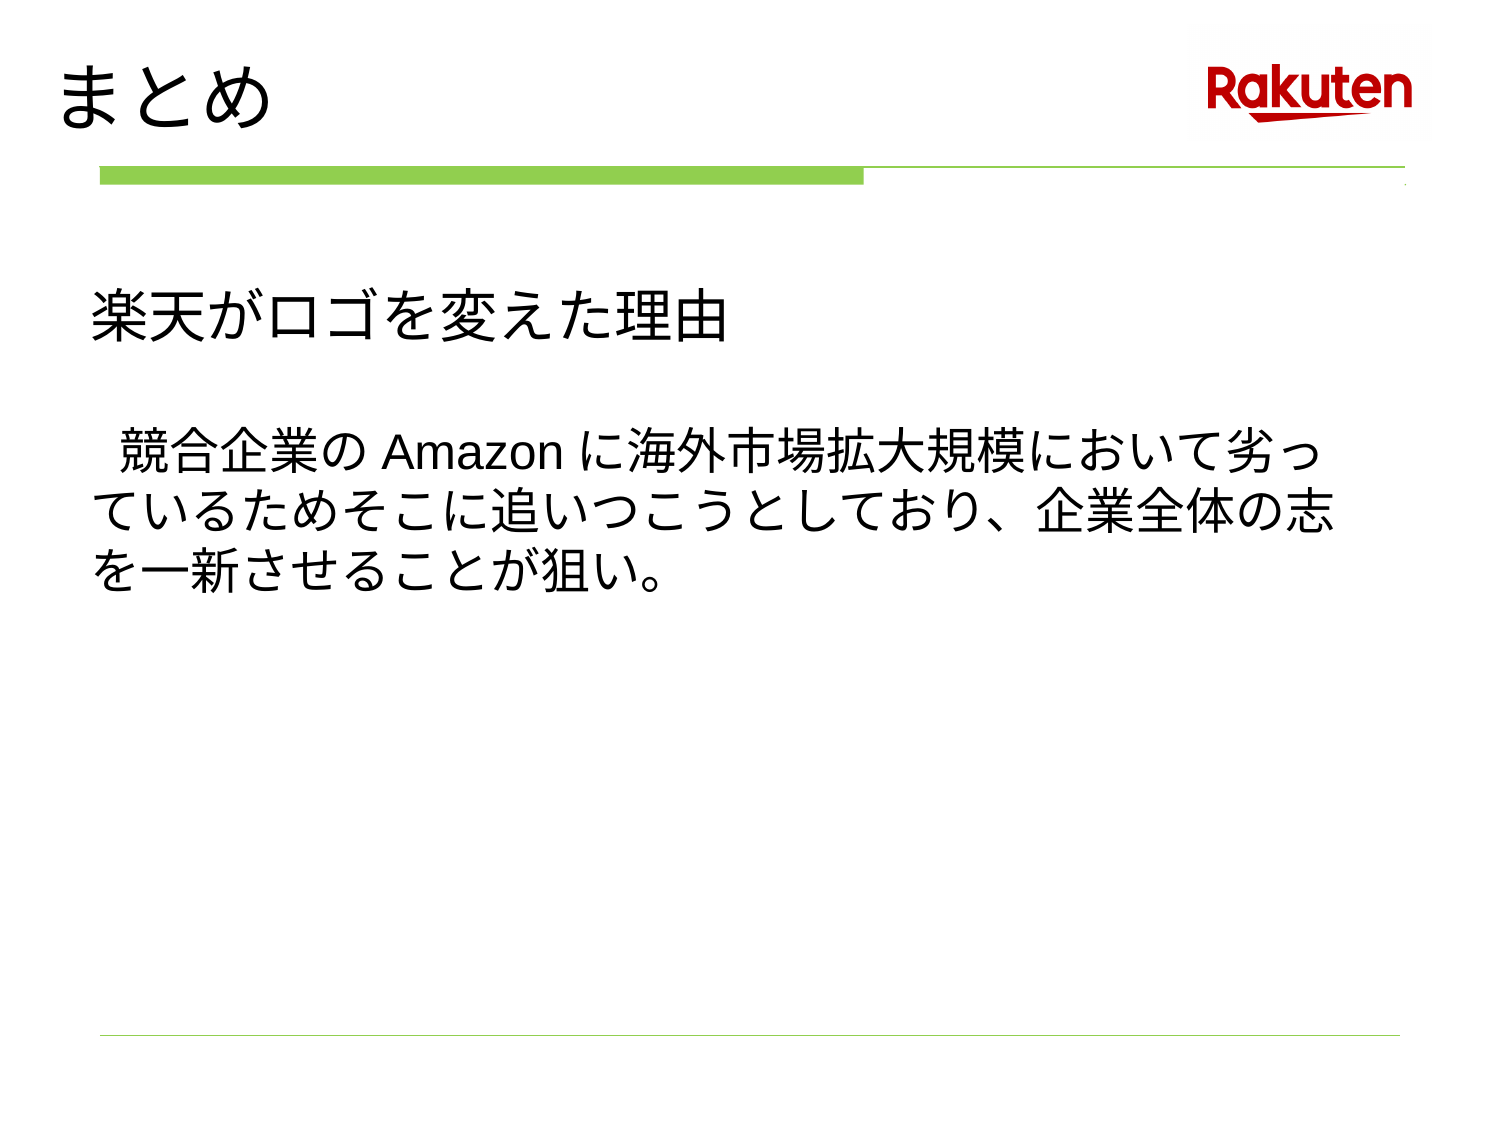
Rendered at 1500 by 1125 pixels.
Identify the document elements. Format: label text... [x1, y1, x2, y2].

title まとめ [50, 50, 1182, 141]
text_box 楽天がロゴを変えた理由 競合企業のAmazonに海外市場拡大規模において劣っているためそこに追いつこうとしており、企業全体の志を一新させることが狙い。 [75, 271, 1374, 607]
picture [1187, 24, 1432, 141]
